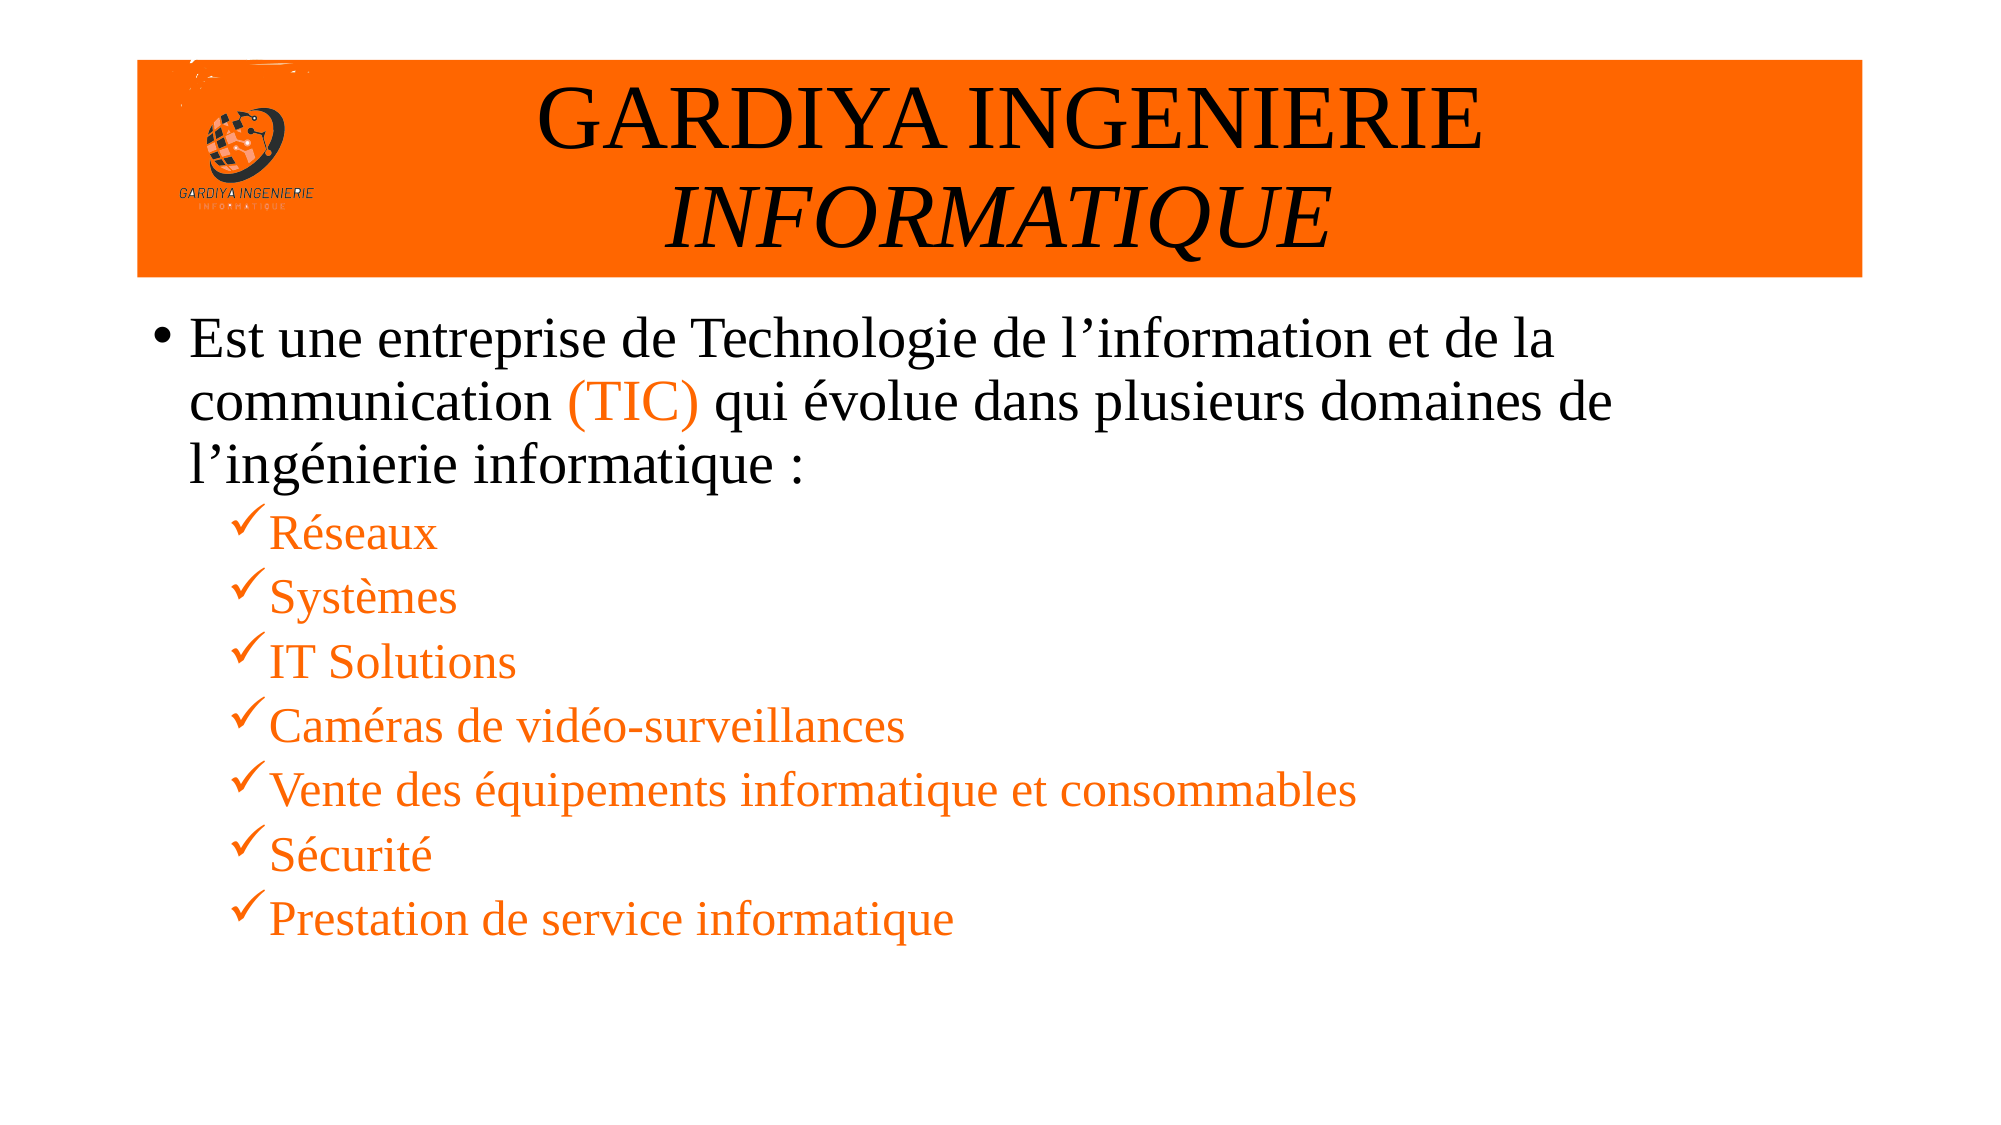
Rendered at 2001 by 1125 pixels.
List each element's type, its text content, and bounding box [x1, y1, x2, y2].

picture [137, 59, 355, 278]
list Est une entreprise de Technologie de l’information et de la communication (TIC) qui évolue dans plusieurs domaines de l’ingénierie informatique : Réseaux Systèmes IT Solutions Caméras de vidéo-surveillances Vente des équipements informatique et consommables Sécurité Prestation de service informatique [137, 299, 1863, 1014]
title GARDIYA INGENIERIE INFORMATIQUE [355, 59, 1863, 278]
